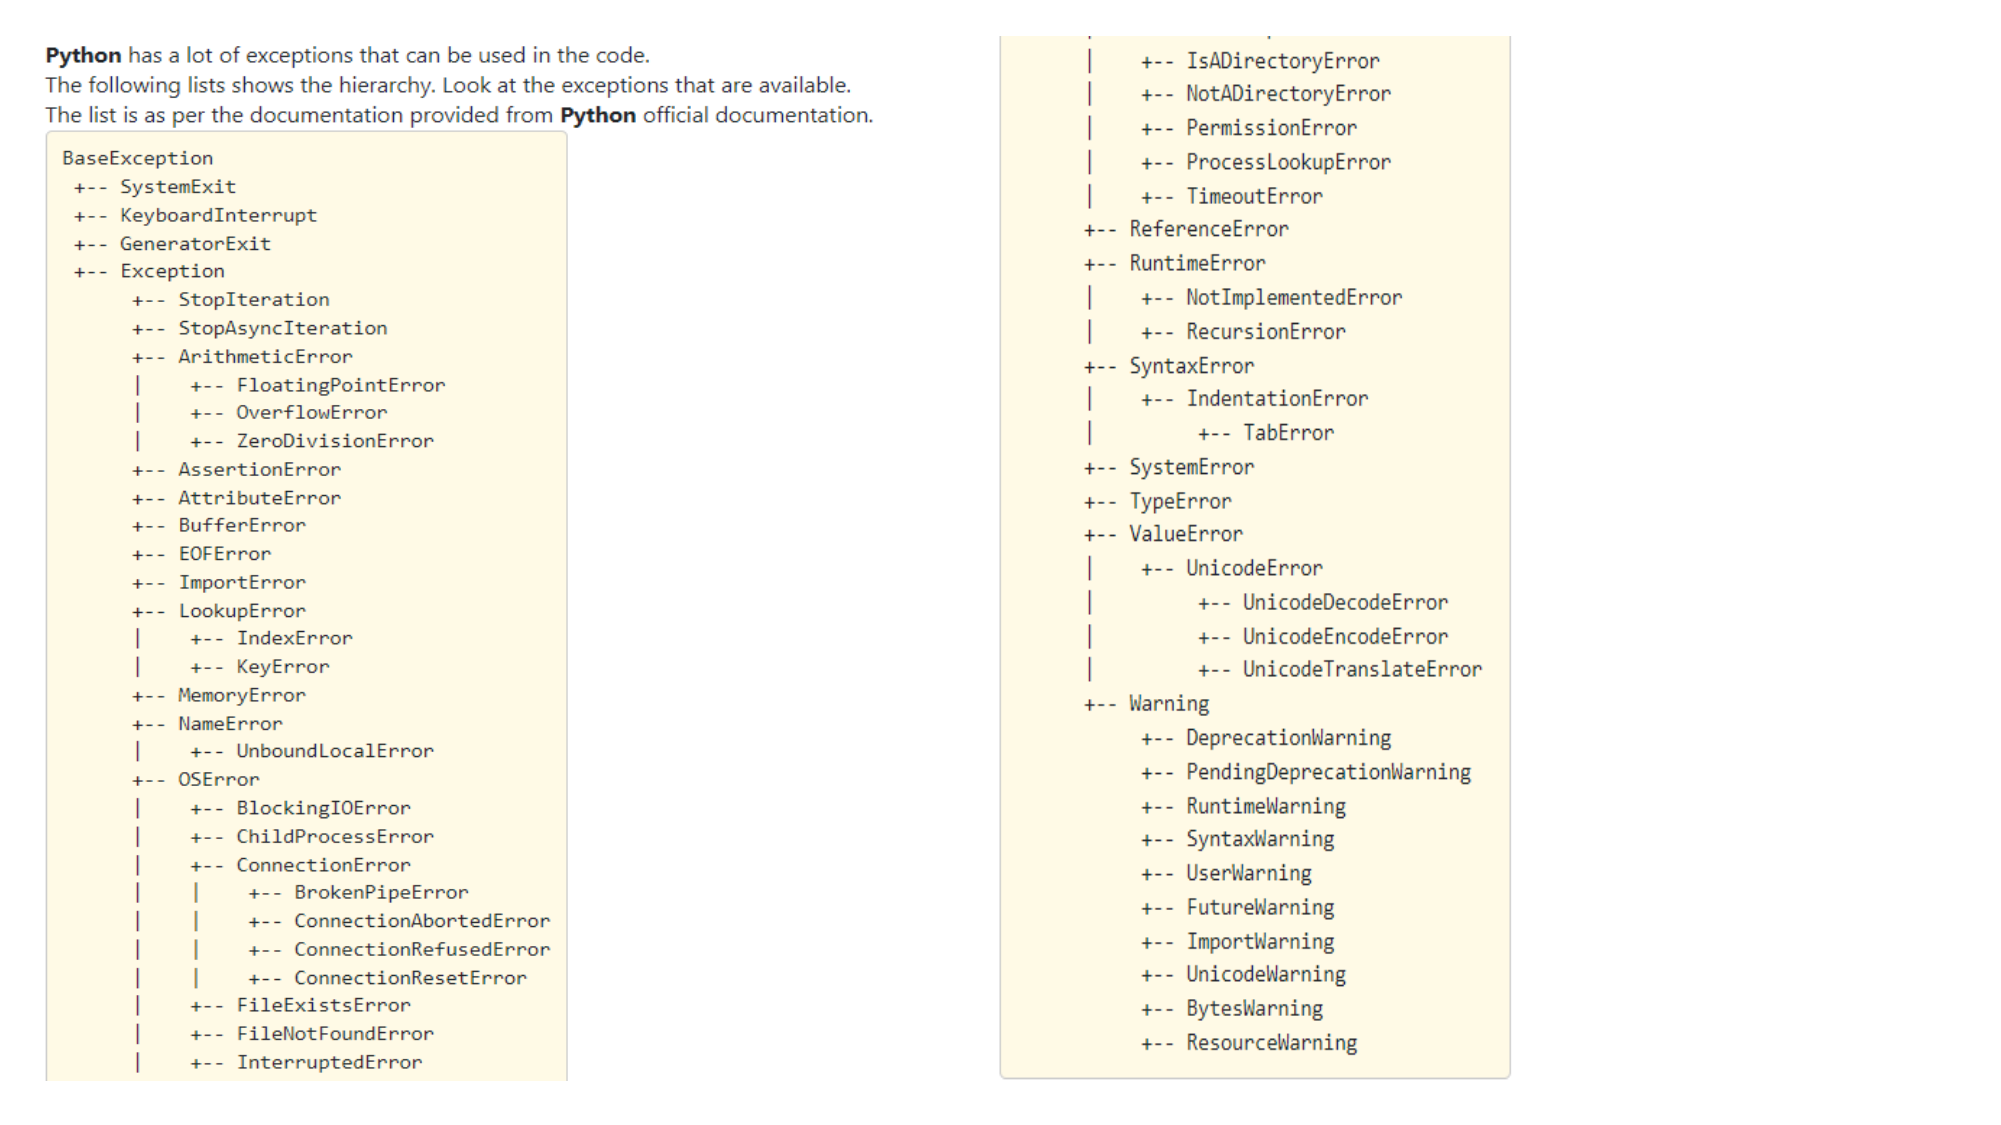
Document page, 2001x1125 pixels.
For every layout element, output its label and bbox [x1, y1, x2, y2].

list [17, 26, 957, 1081]
picture [987, 36, 1565, 1091]
